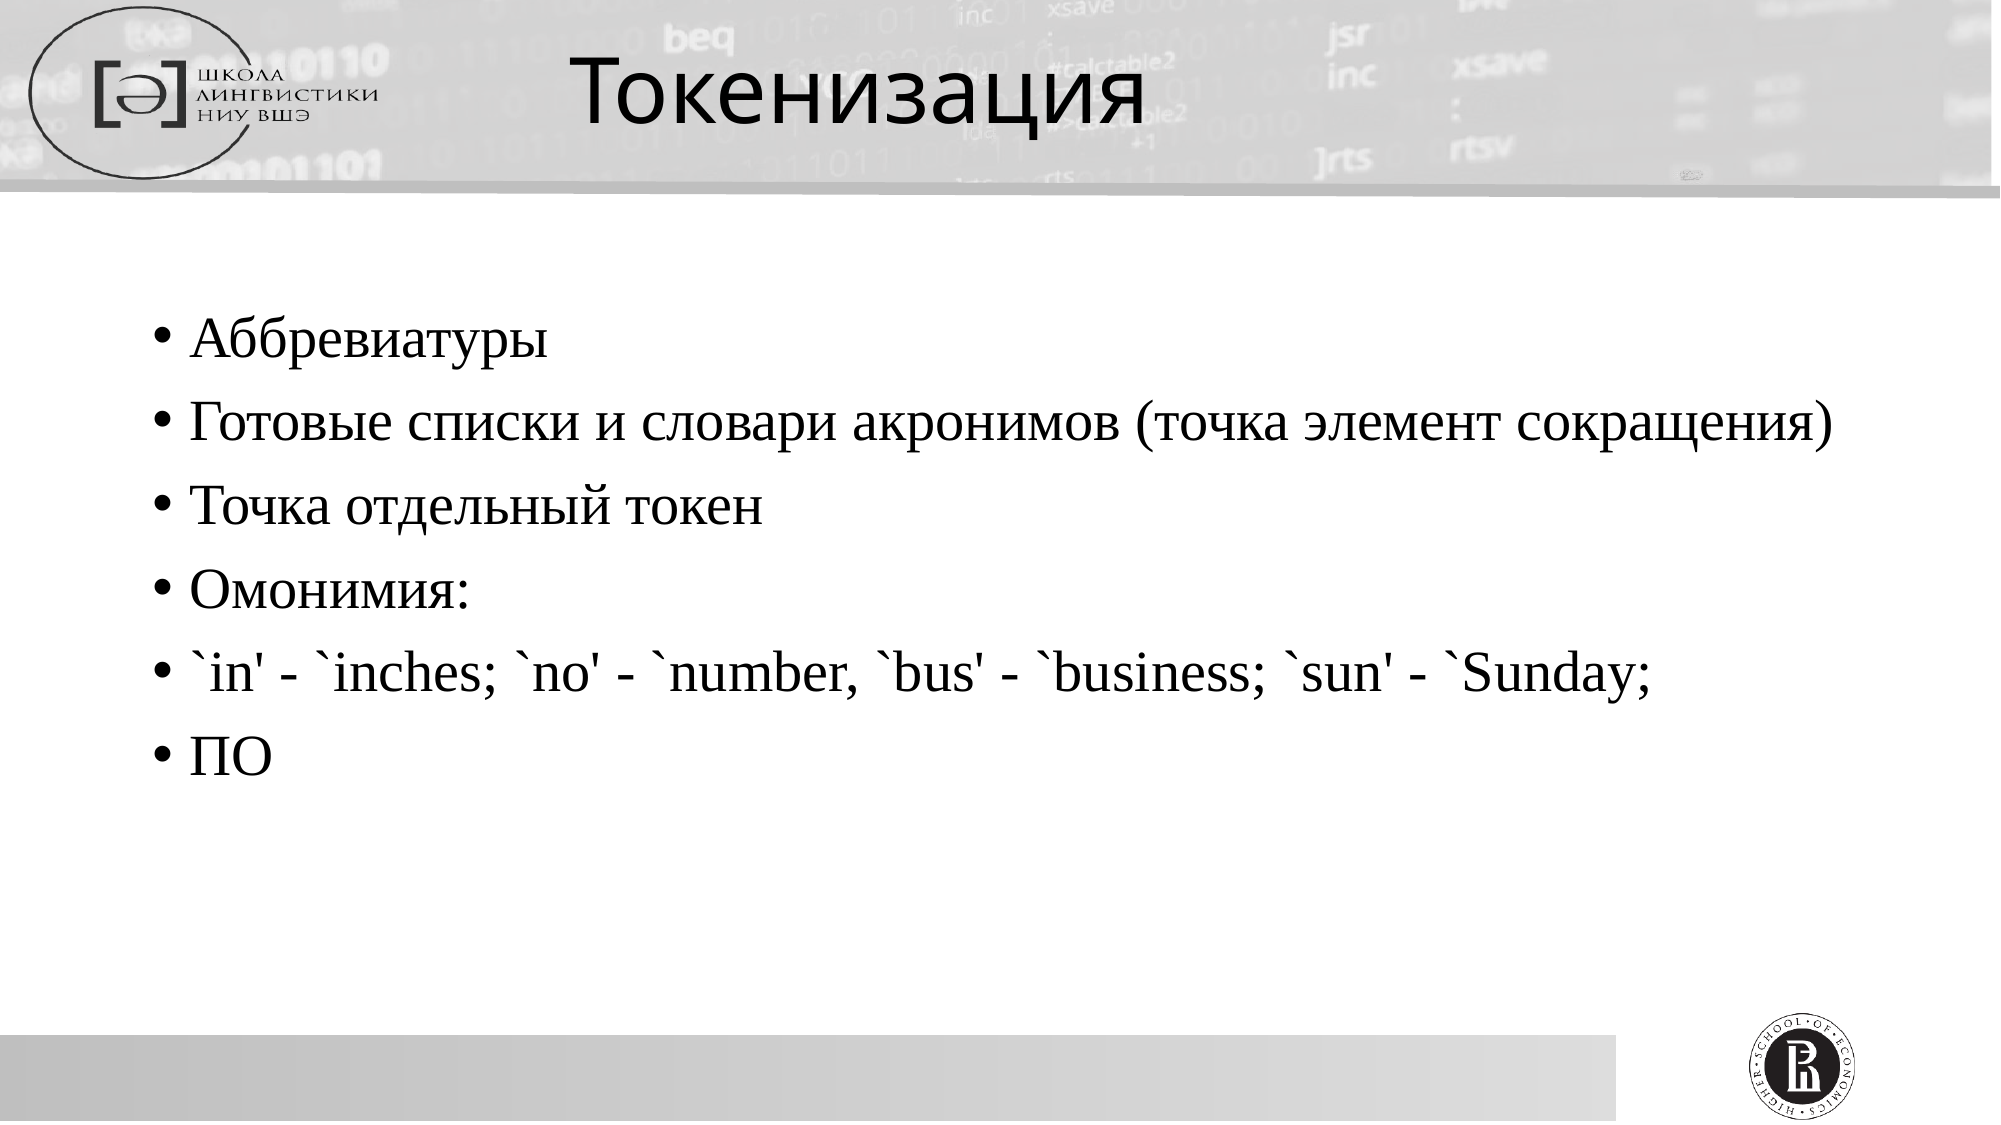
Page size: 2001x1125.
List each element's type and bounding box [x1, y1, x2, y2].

text_box [0, 0, 2000, 1121]
